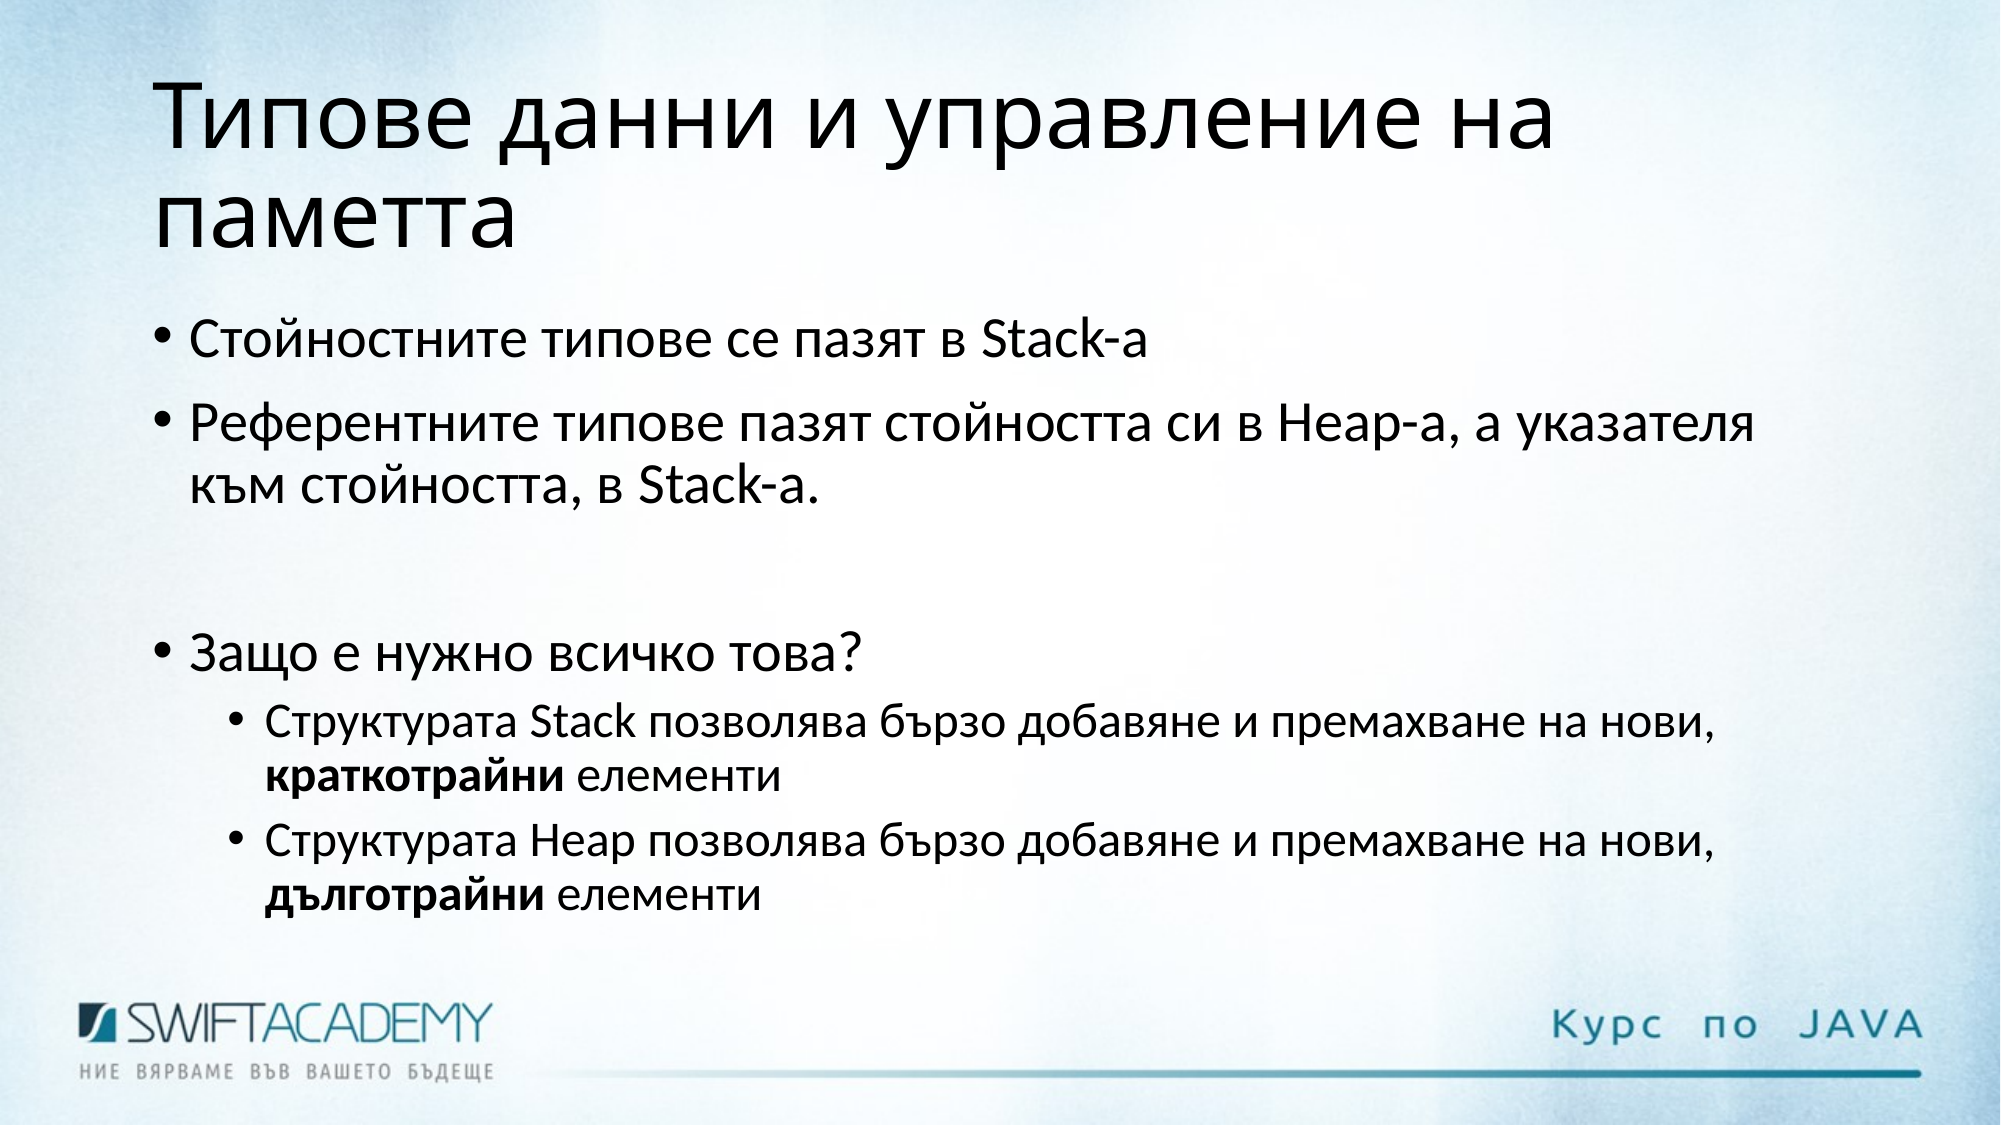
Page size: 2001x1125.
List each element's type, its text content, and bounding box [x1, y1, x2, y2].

list Стойностните типове се пазят в Stack-а Референтните типове пазят стойността си в Heap-а, а указателя към стойността, в Stack-a. Защо е нужно всичко това? Структурата Stack позволява бързо добавяне и премахване на нови, краткотрайни елементи Структурата Heap позволява бързо добавяне и премахване на нови, дълготрайни елементи [137, 299, 1863, 1014]
picture [0, 0, 2001, 1125]
title Типове данни и управление на паметта [137, 59, 1863, 278]
